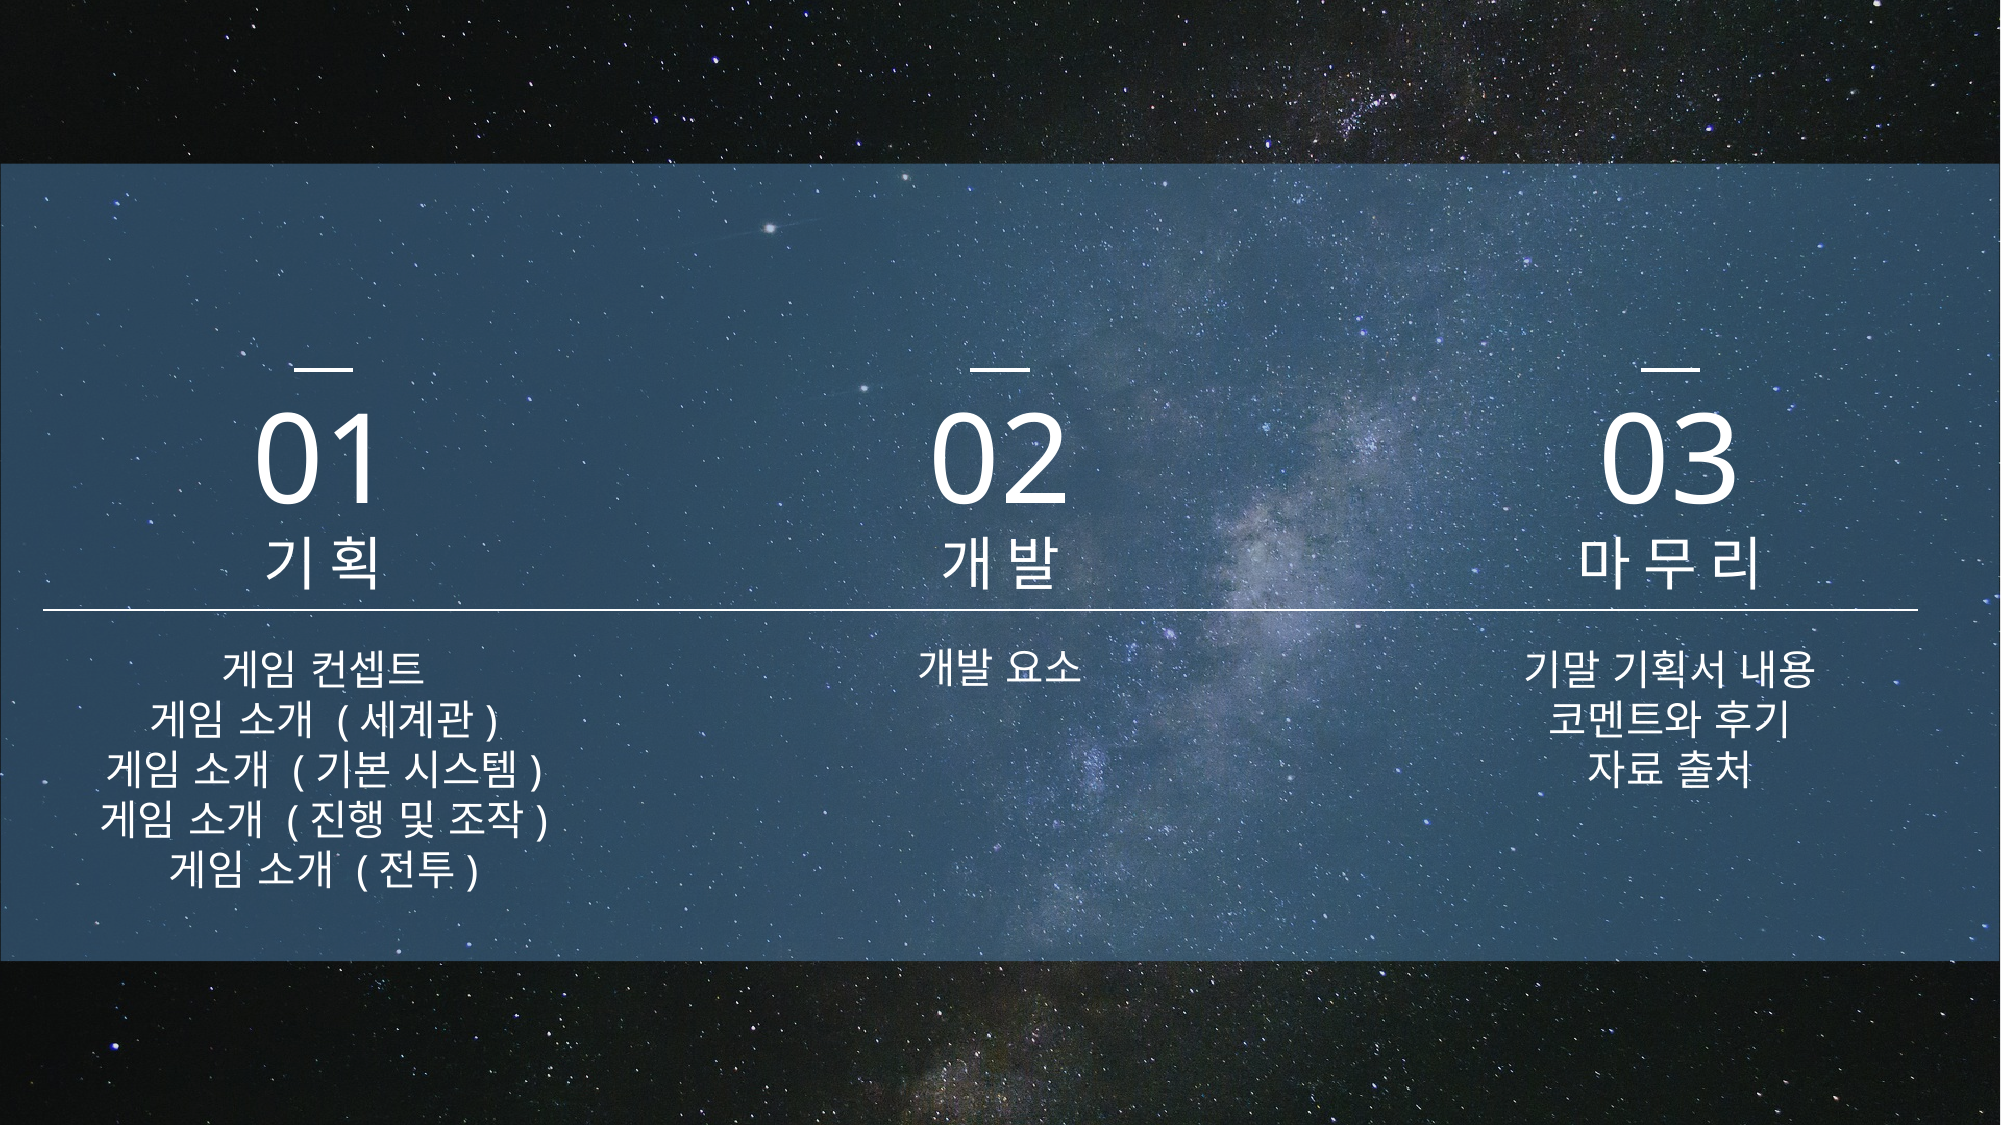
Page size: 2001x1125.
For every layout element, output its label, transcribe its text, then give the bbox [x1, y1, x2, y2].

picture [0, 0, 2001, 1125]
text_box 02 [913, 370, 1087, 536]
text_box 기획 [248, 520, 399, 605]
text_box 03 [1583, 370, 1757, 536]
text_box 개발 [925, 536, 1075, 605]
text_box 개발 요소 [902, 634, 1098, 700]
text_box 기말 기획서 내용 코멘트와 후기 자료 출처 [1508, 636, 1832, 802]
text_box 01 [237, 370, 410, 536]
text_box 마무리 [1562, 520, 1778, 605]
text_box 게임 컨셉트 게임 소개 (세계관) 게임 소개 (기본 시스템) 게임 소개 (진행 및 조작) 게임 소개 (전투) [84, 636, 563, 902]
